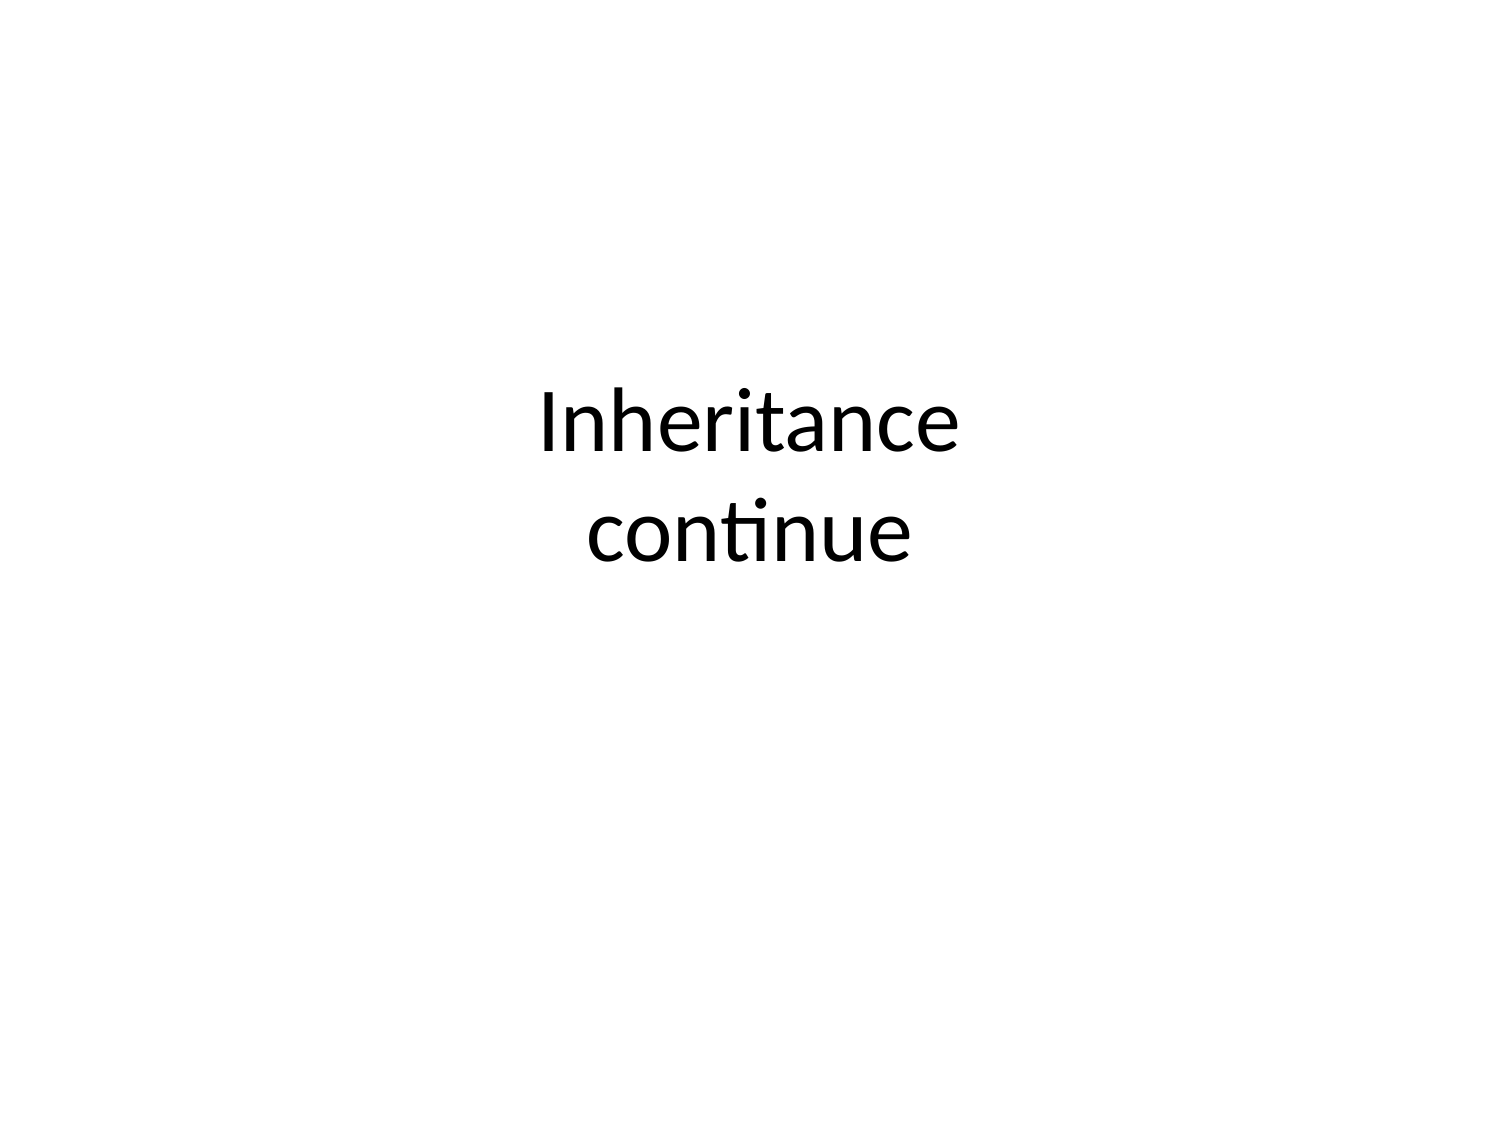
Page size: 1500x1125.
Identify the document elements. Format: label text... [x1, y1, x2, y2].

title Inheritance continue [112, 349, 1388, 591]
